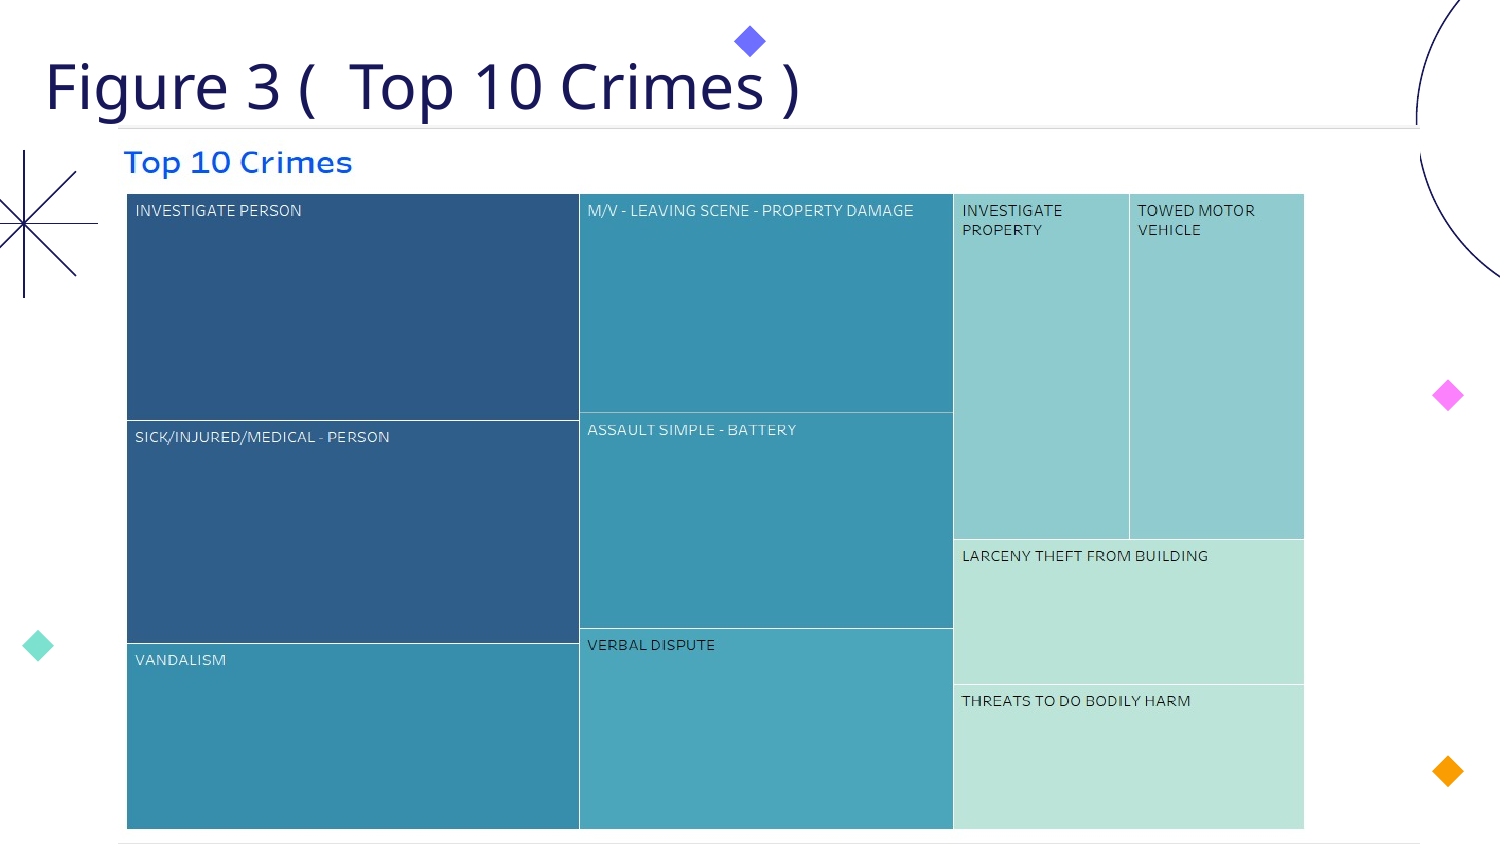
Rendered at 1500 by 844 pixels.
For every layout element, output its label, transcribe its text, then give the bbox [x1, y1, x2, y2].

picture [117, 125, 1420, 844]
title Figure 3 ( Top 10 Crimes ) [29, 31, 1294, 126]
